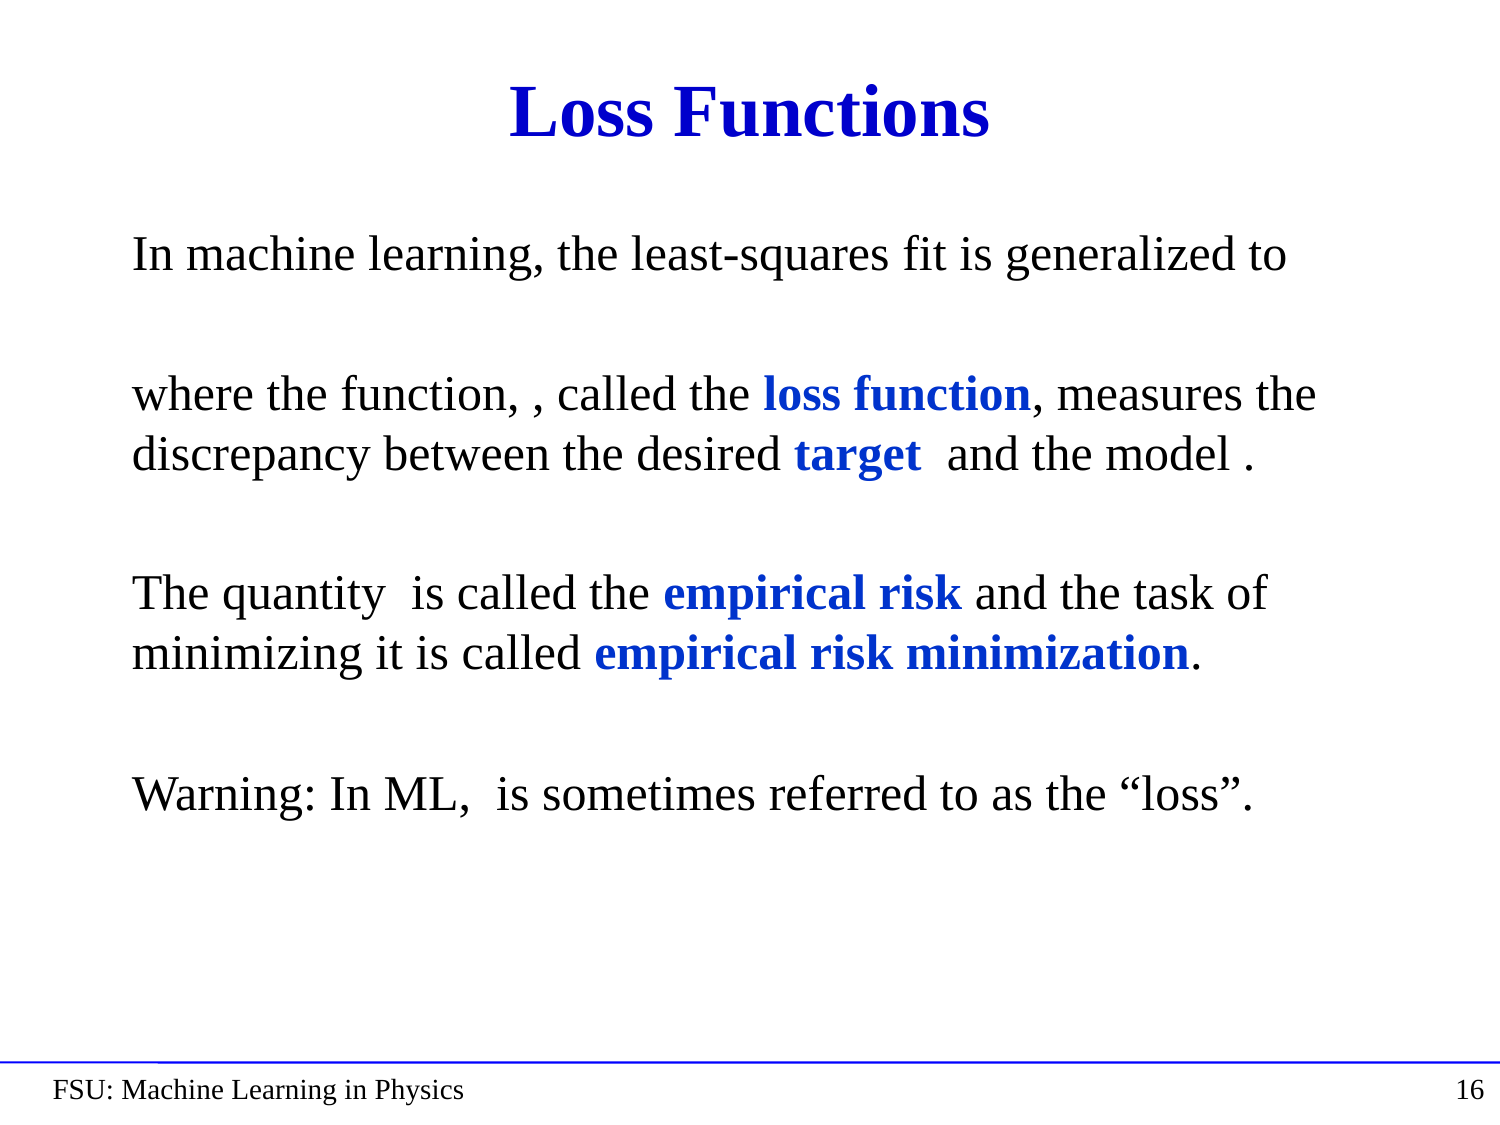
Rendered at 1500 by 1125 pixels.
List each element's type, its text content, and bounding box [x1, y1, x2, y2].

slide_number 16 [1362, 1062, 1500, 1125]
title Loss Functions [112, 37, 1388, 176]
footer FSU: Machine Learning in Physics [37, 1062, 1351, 1125]
